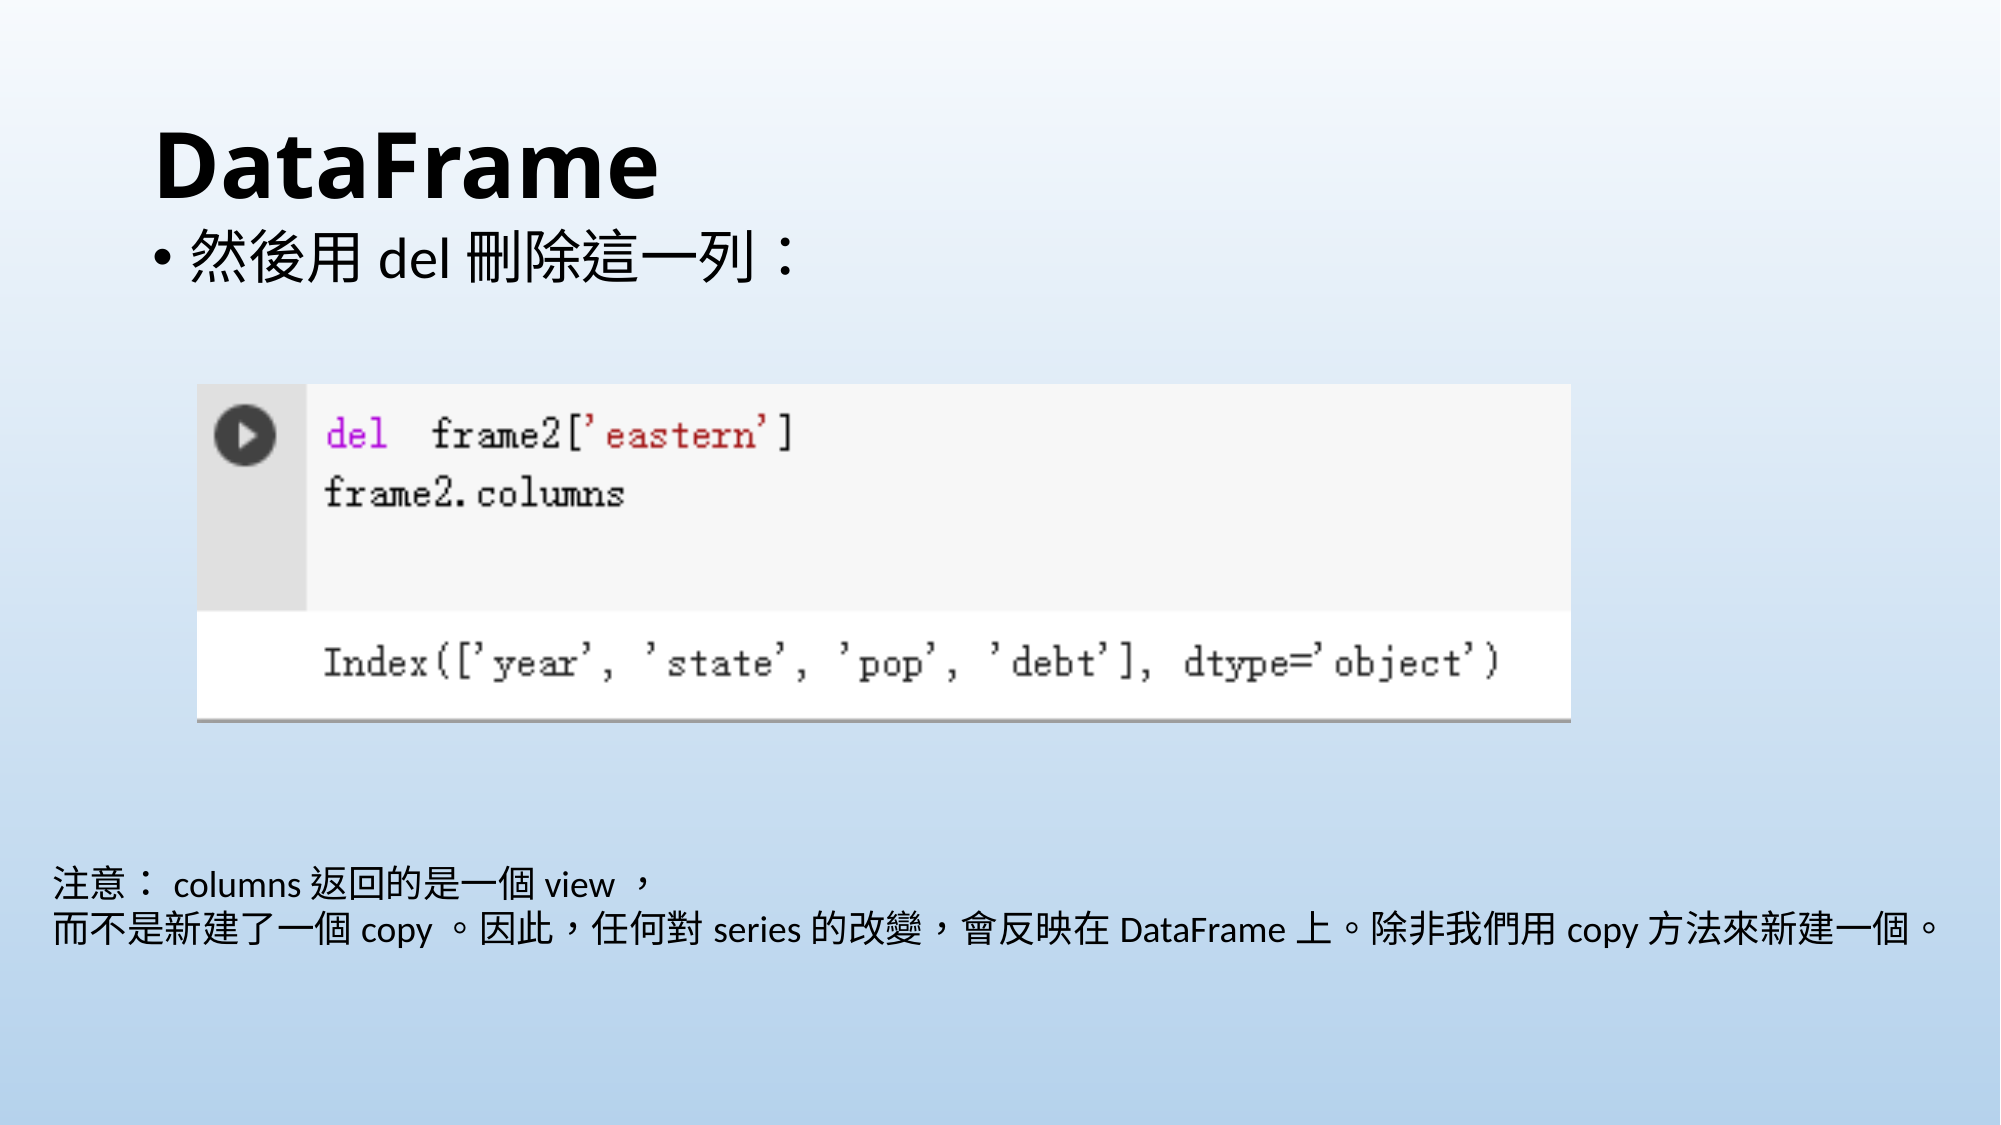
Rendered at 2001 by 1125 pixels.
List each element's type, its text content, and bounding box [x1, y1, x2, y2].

text_box 注意：columns返回的是一個view， 而不是新建了一個copy。因此，任何對series的改變，會反映在DataFrame上。除非我們用copy方法來新建一個。 [37, 853, 1963, 958]
list 然後用del刪除這一列： [137, 220, 1863, 853]
picture [197, 384, 1571, 723]
title DataFrame [137, 59, 1863, 220]
